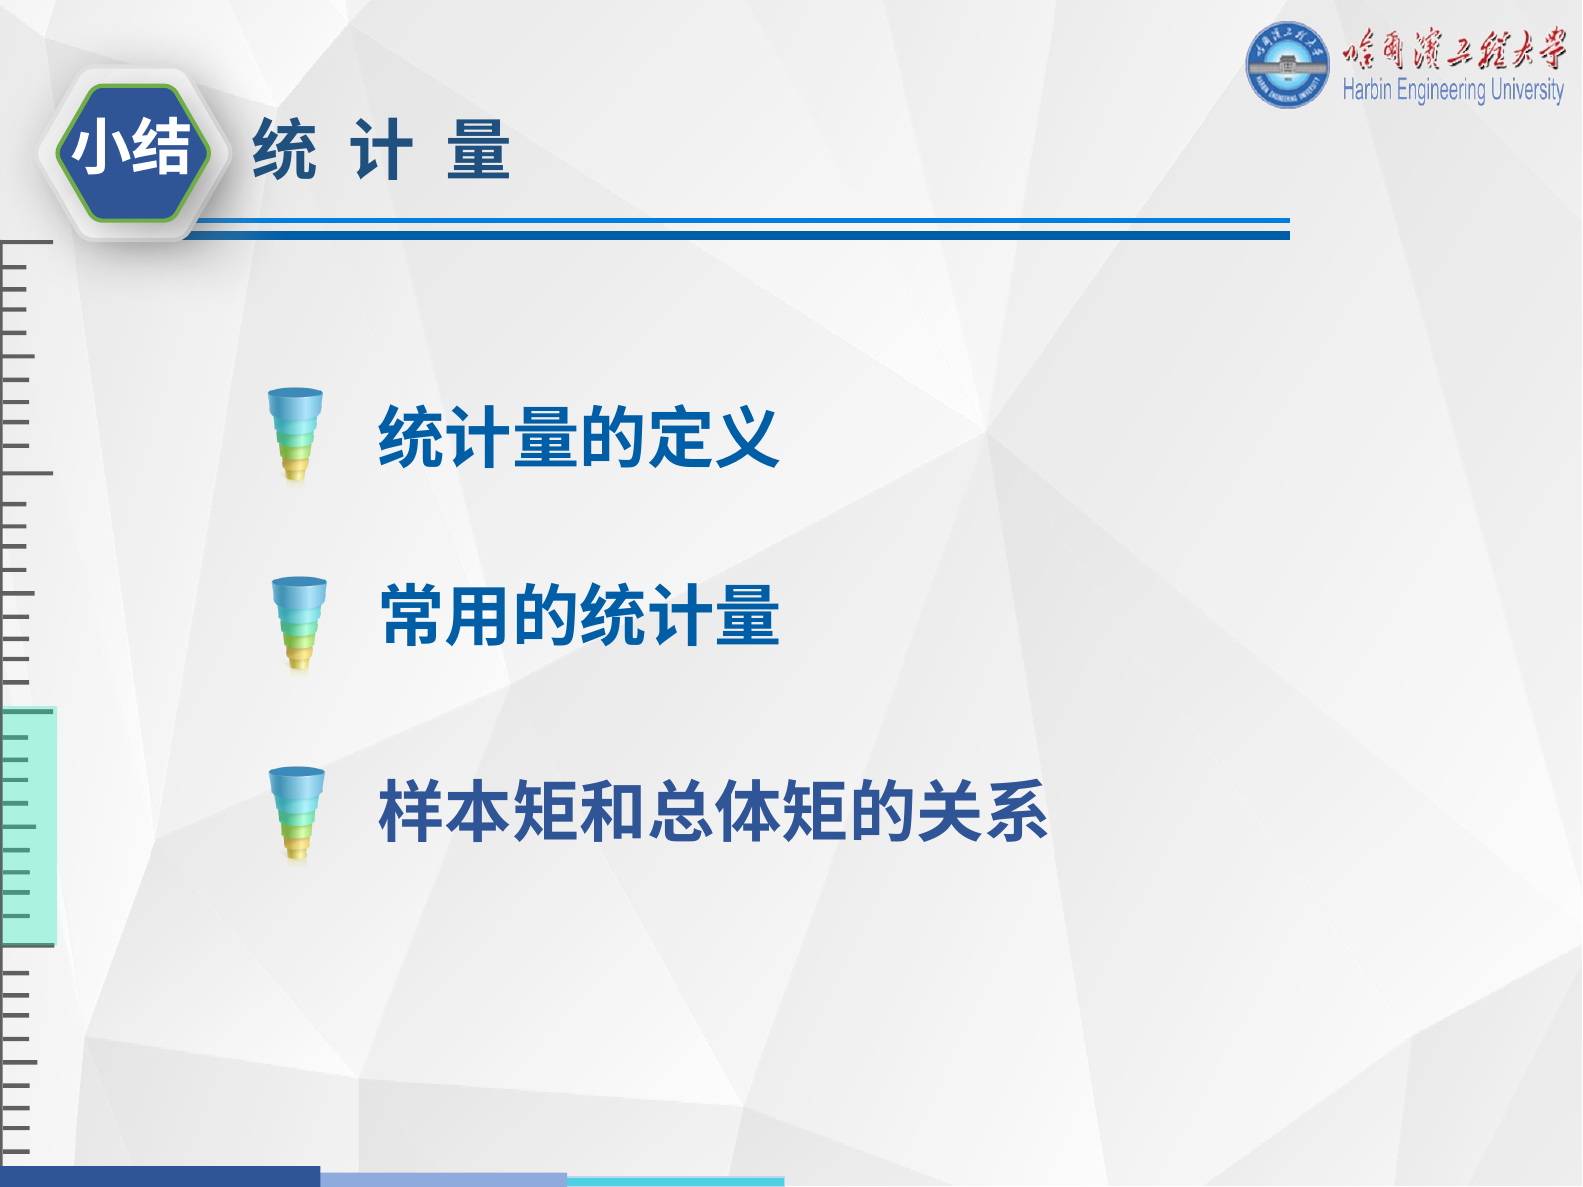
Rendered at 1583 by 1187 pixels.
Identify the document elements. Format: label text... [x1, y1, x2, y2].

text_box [35, 61, 285, 355]
text_box 样本矩和总体矩的关系 [377, 769, 1144, 850]
text_box [321, 1172, 568, 1187]
text_box 统计量的定义 [377, 394, 963, 476]
text_box [568, 1177, 785, 1187]
picture [0, 0, 1582, 1186]
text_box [0, 239, 57, 1177]
text_box [0, 1166, 321, 1187]
text_box 常用的统计量 [377, 572, 963, 654]
text_box 统 计 量 [285, 100, 721, 196]
